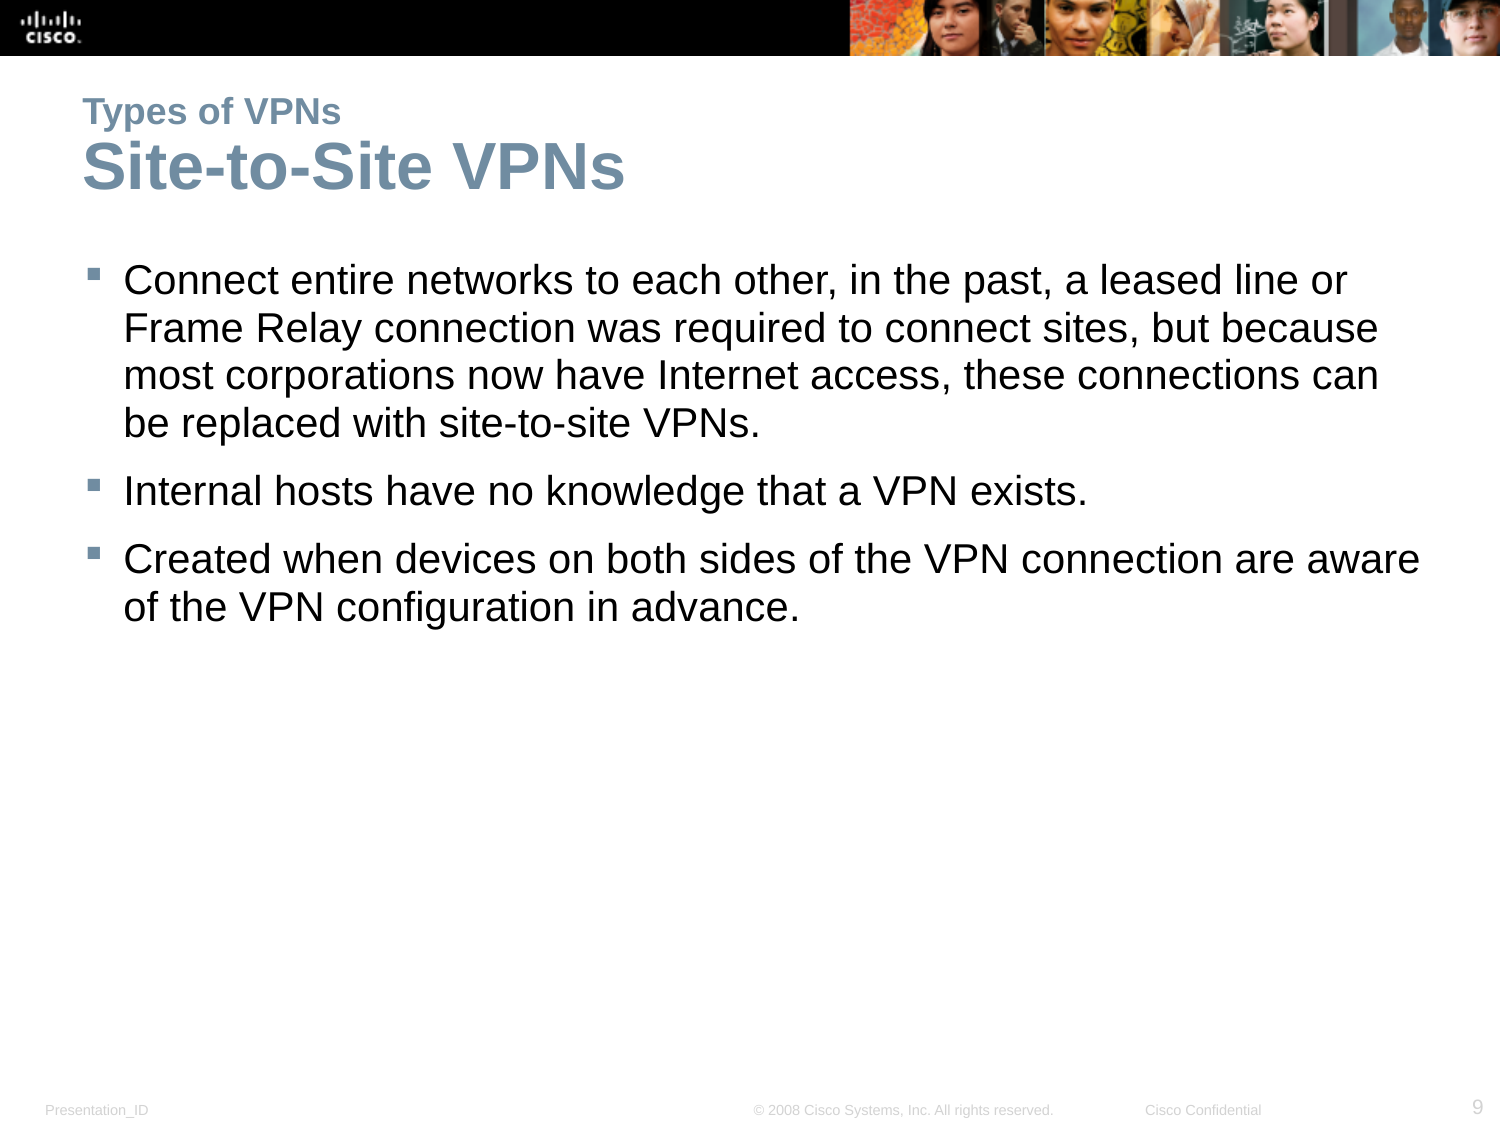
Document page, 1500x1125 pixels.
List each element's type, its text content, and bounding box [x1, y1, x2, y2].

list Connect entire networks to each other, in the past, a leased line or Frame Relay connection was required to connect sites, but because most corporations now have Internet access, these connections can be replaced with site-to-site VPNs. Internal hosts have no knowledge that a VPN exists. Created when devices on both sides of the VPN connection are aware of the VPN configuration in advance. [70, 249, 1444, 1104]
title Types of VPNs Site-to-Site VPNs [68, 73, 1406, 212]
picture [0, 0, 1500, 56]
